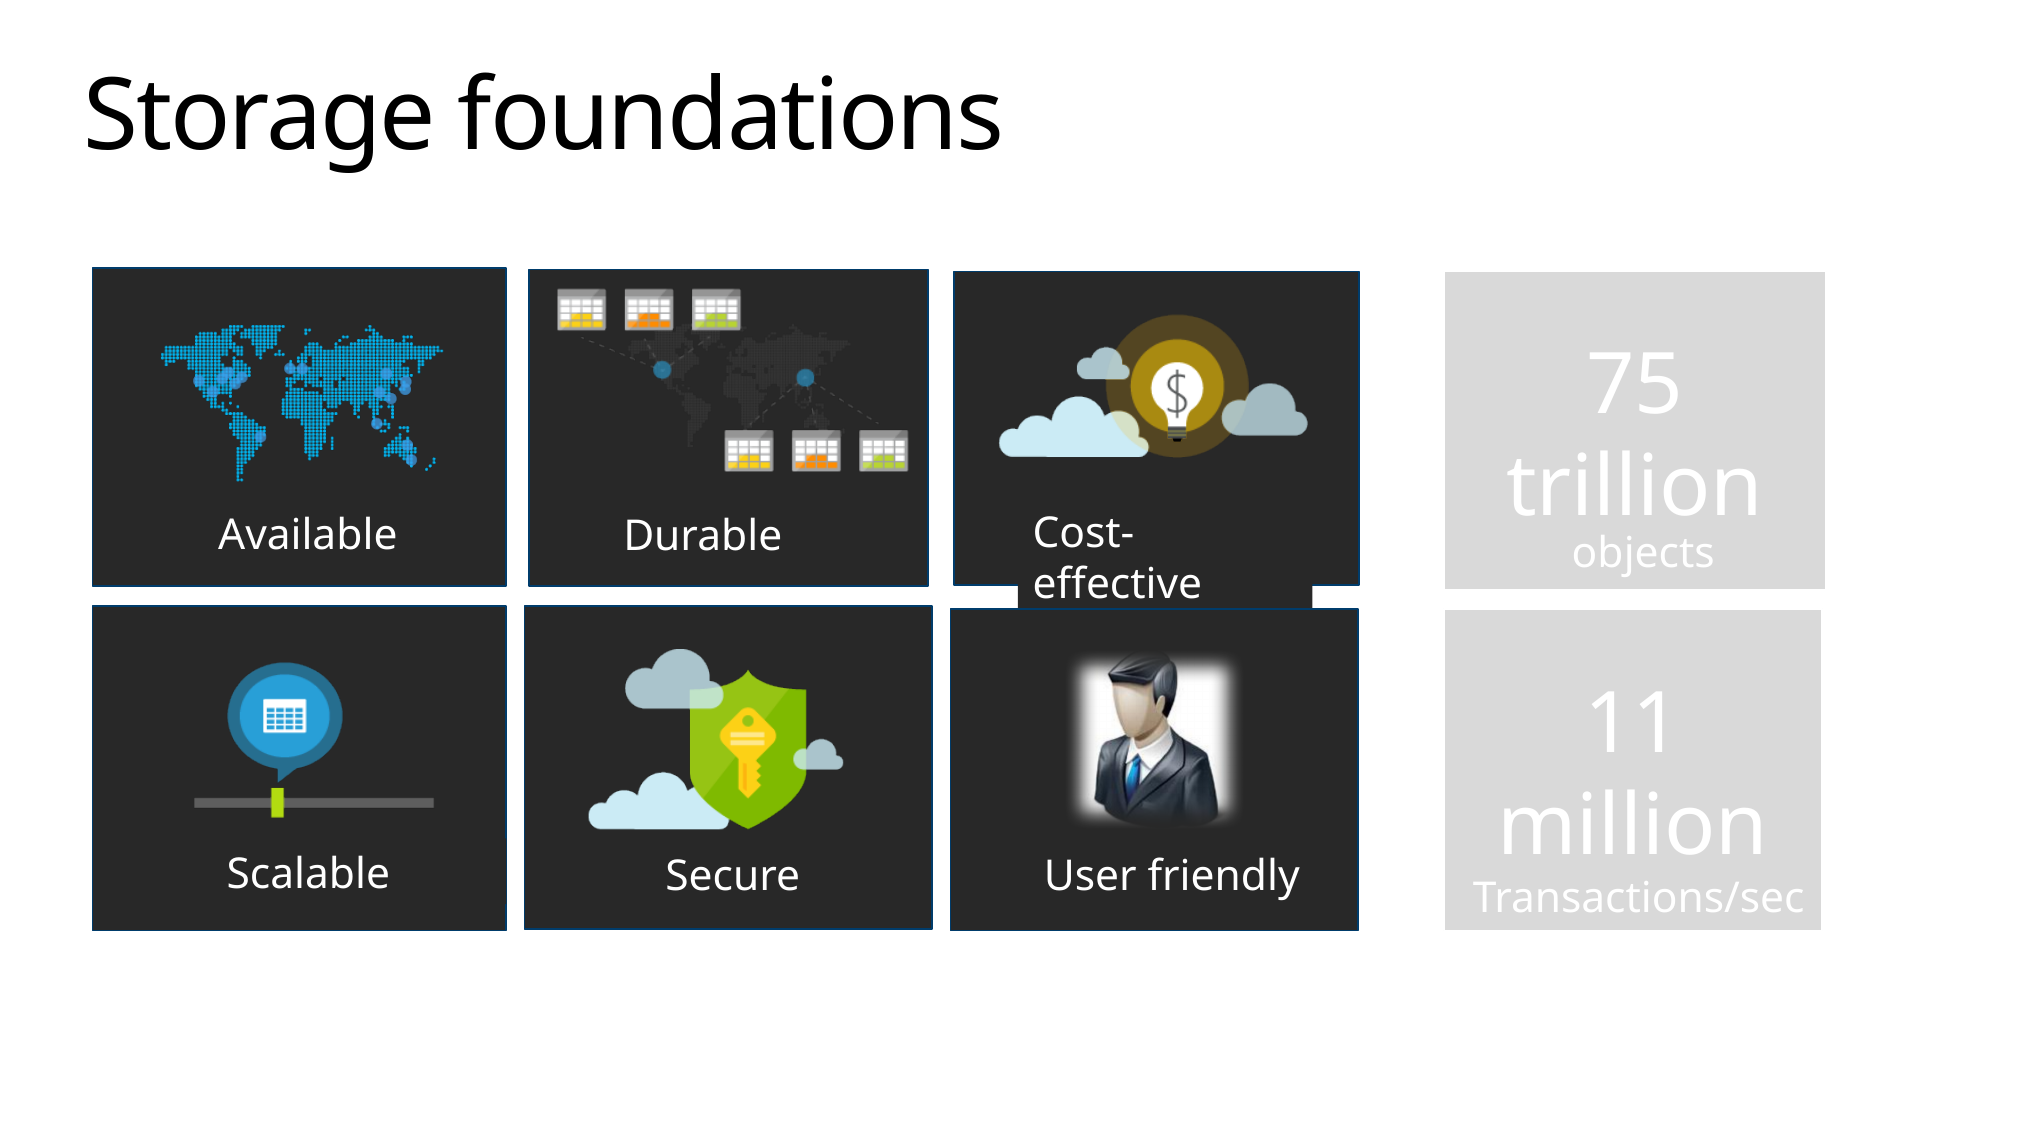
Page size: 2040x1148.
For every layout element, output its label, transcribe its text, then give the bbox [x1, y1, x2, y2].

picture [1063, 648, 1246, 831]
text_box User friendly [1029, 840, 1324, 906]
title Storage foundations [60, 48, 1980, 199]
text_box [524, 605, 933, 930]
text_box Cost-effective [1017, 497, 1313, 608]
picture [556, 287, 913, 476]
text_box Available [203, 499, 498, 566]
text_box [92, 605, 507, 931]
text_box [92, 267, 507, 587]
text_box 75 trillion [1443, 271, 1827, 591]
picture [585, 649, 847, 832]
text_box Secure [650, 840, 852, 907]
text_box Scalable [211, 838, 507, 905]
text_box [953, 271, 1360, 586]
picture [159, 323, 446, 484]
text_box objects [1556, 517, 1812, 583]
text_box Durable [608, 501, 904, 567]
text_box [528, 269, 929, 587]
text_box [950, 608, 1359, 931]
text_box Transactions/sec [1458, 862, 1820, 929]
text_box 11 million [1443, 608, 1823, 931]
picture [998, 313, 1312, 461]
picture [193, 661, 437, 819]
